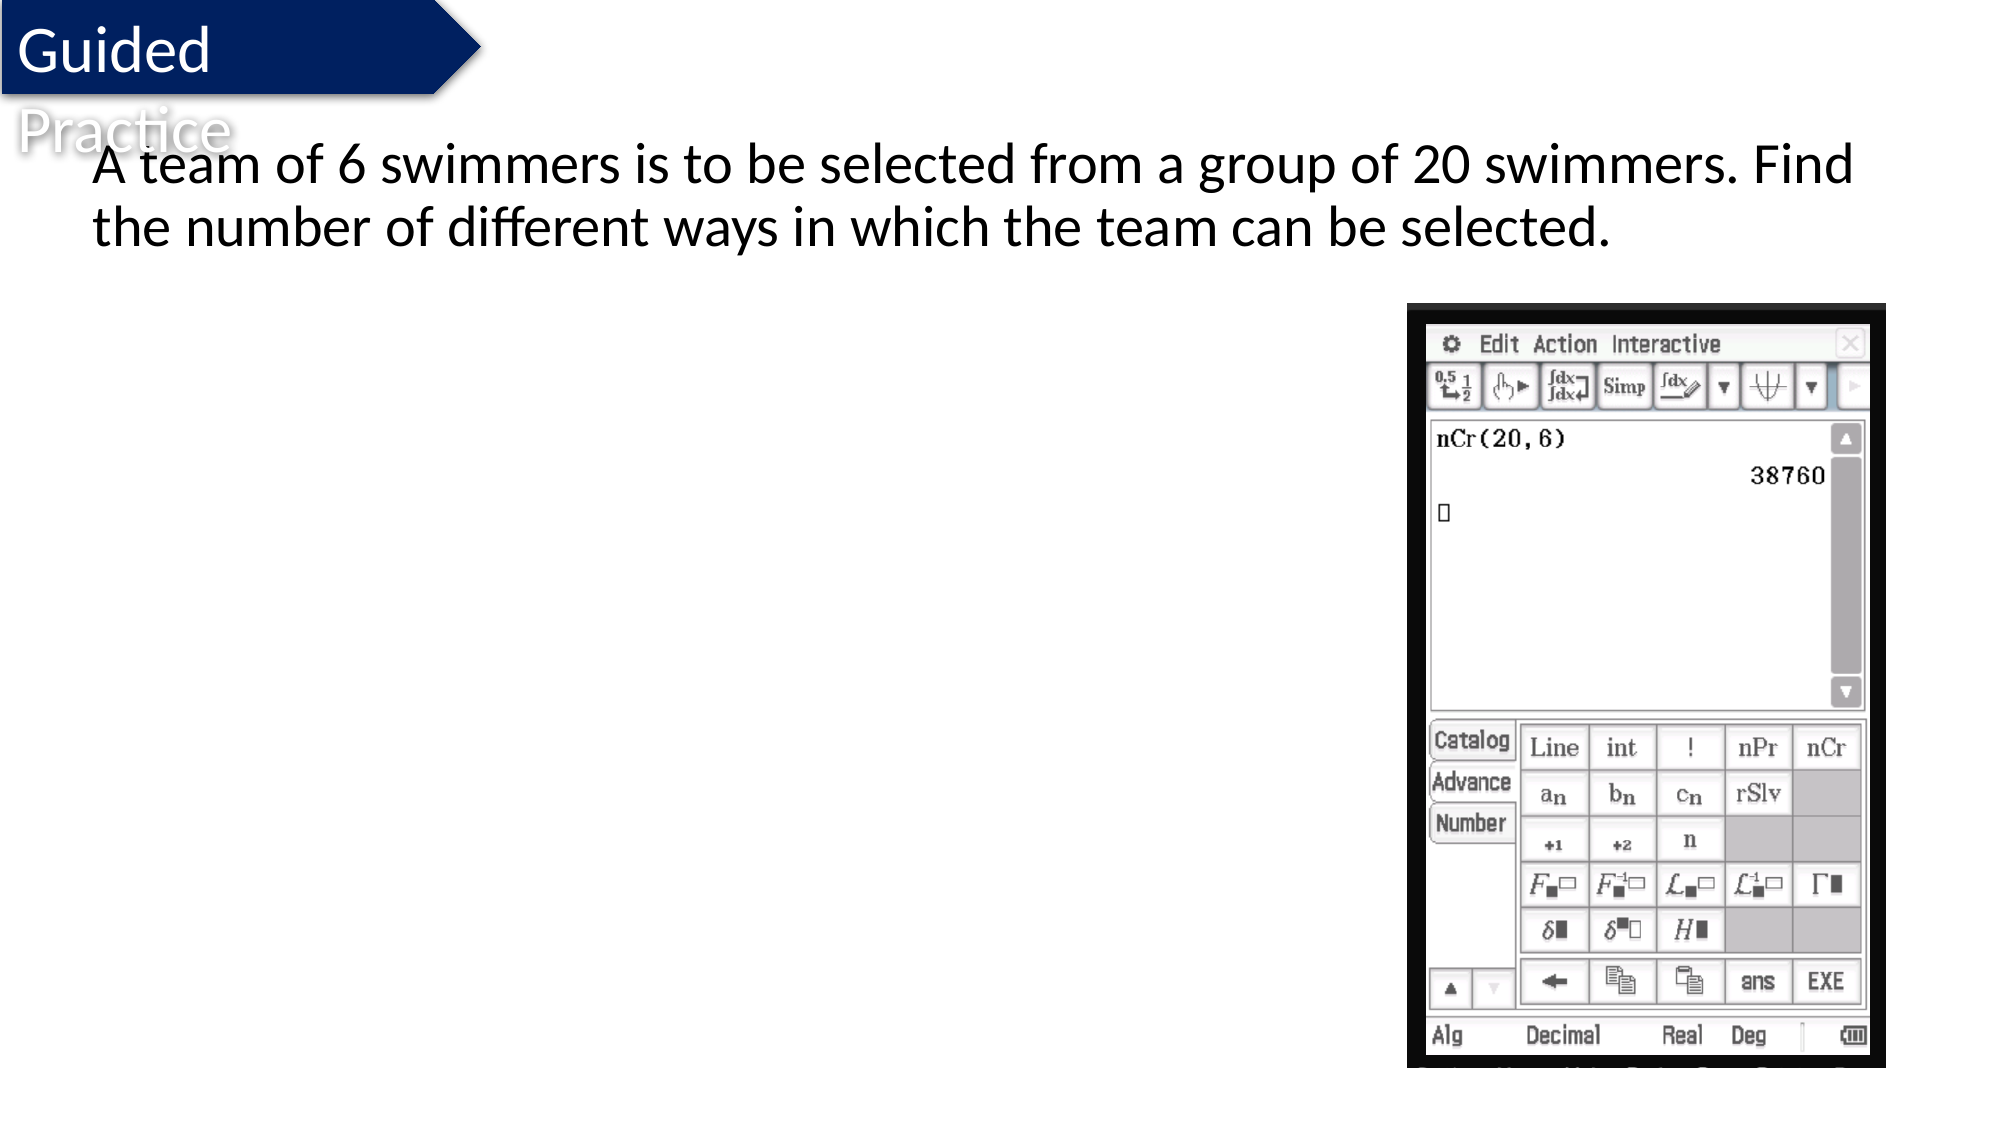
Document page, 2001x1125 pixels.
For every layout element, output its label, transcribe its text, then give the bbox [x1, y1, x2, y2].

text_box Guided Practice [2, 0, 481, 94]
list A team of 6 swimmers is to be selected from a group of 20 swimmers. Find the number of different ways in which the team can be selected. [77, 125, 1878, 338]
picture [1407, 303, 1886, 1068]
